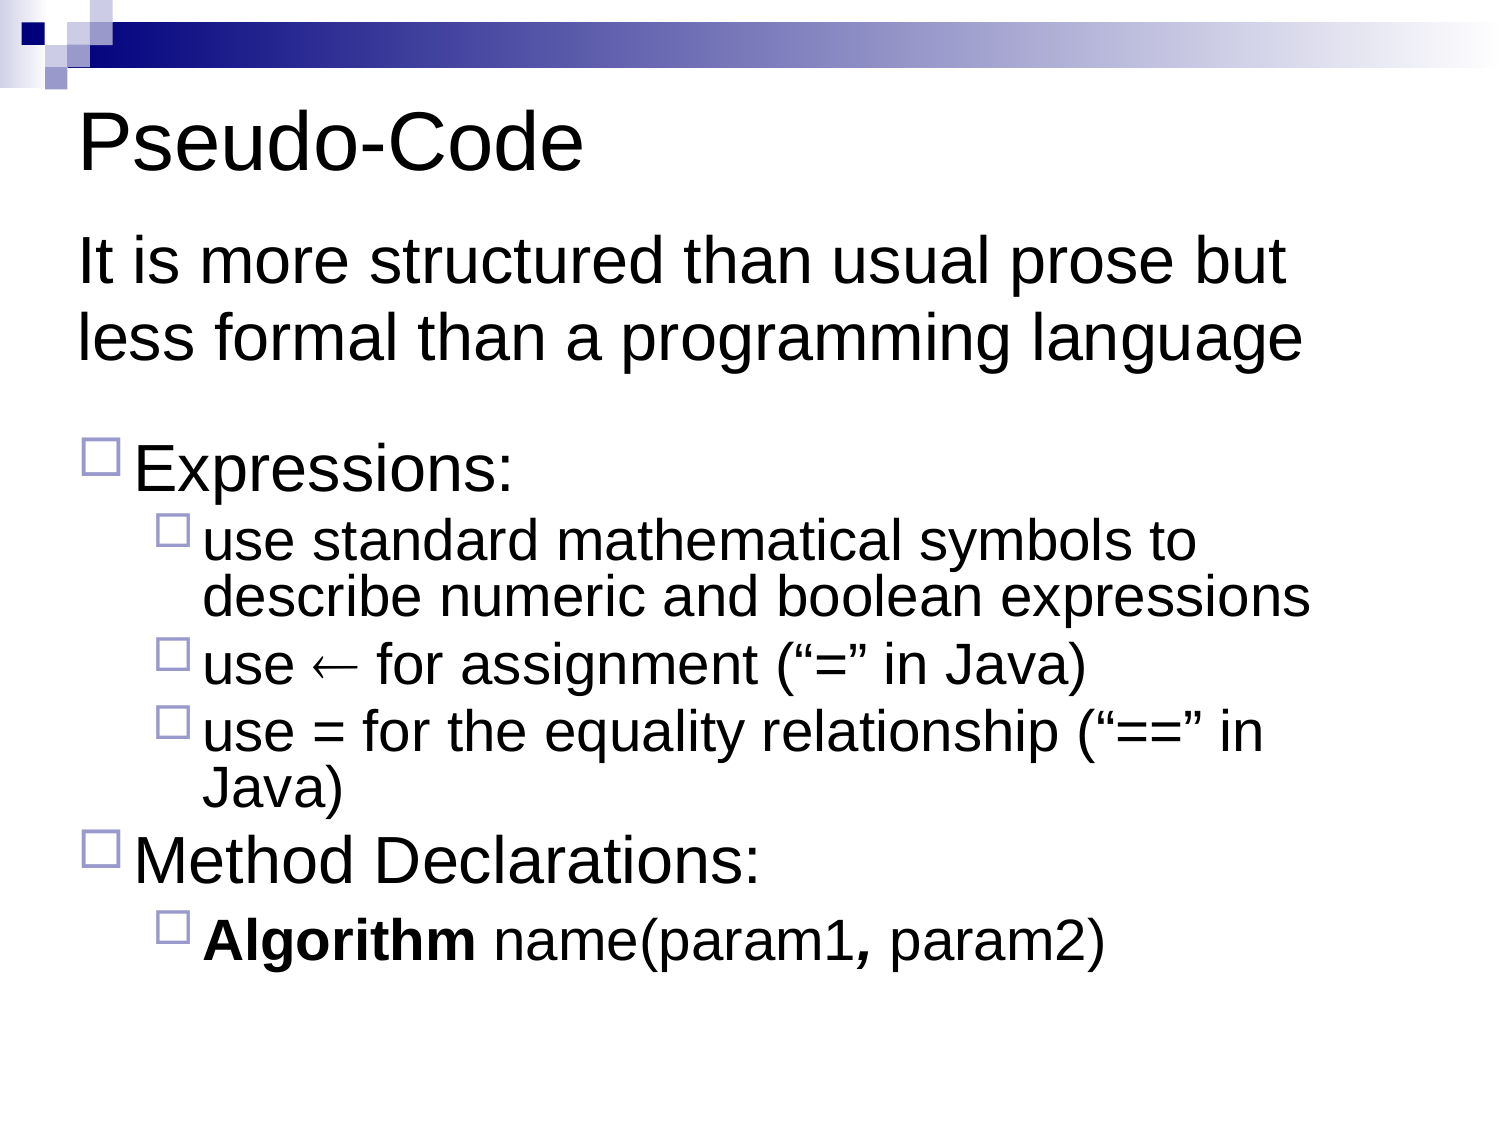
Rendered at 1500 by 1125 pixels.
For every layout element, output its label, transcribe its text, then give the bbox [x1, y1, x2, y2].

text_box Pseudo-Code [62, 74, 1338, 200]
text_box It is more structured than usual prose but less formal than a programming language Expressions: use standard mathematical symbols to describe numeric and boolean expressions use  for assignment (“=” in Java) use = for the equality relationship (“==” in Java) Method Declarations: Algorithm name(param1, param2) [62, 224, 1425, 1075]
